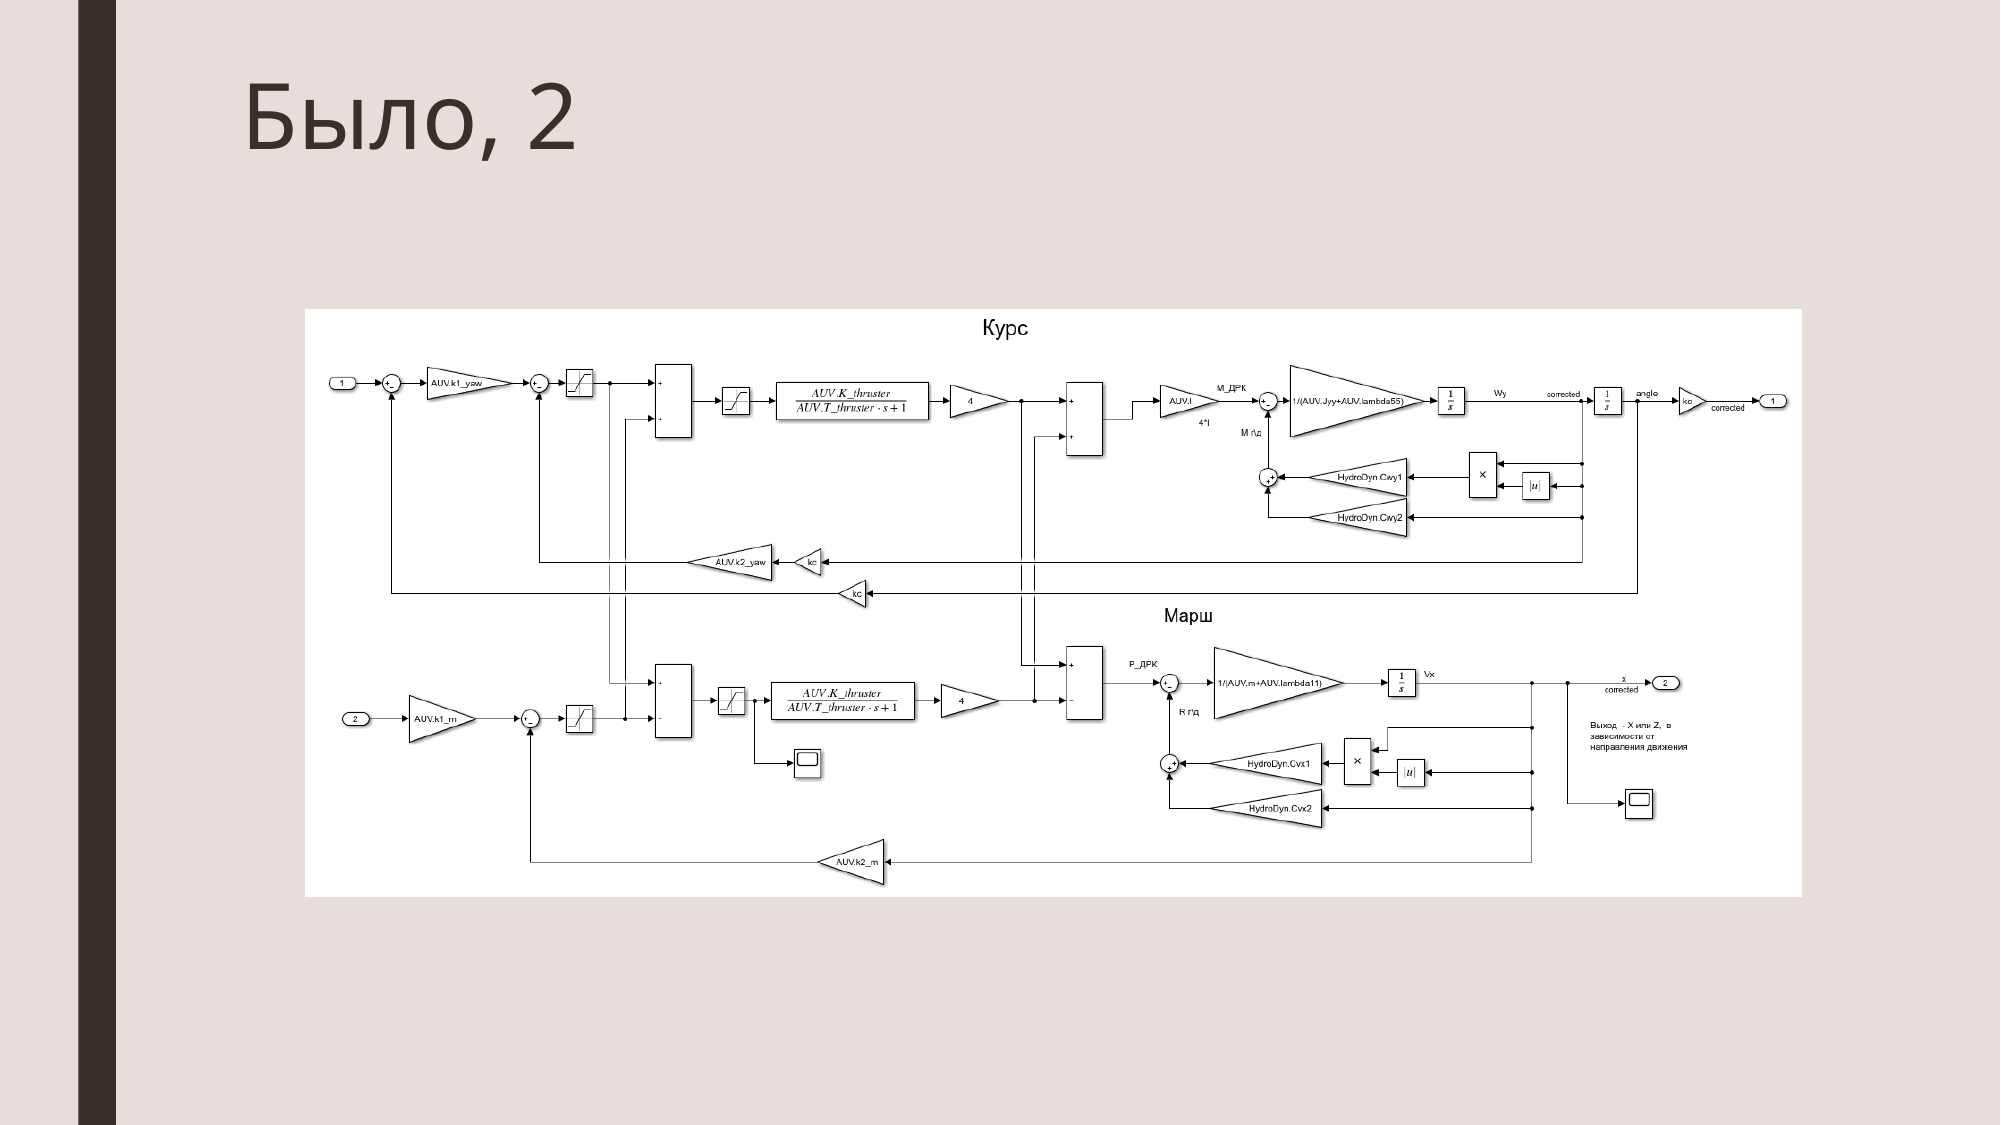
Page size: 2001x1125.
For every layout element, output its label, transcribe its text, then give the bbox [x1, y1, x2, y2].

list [304, 309, 1802, 897]
text_box Было, 2 [226, 63, 1802, 208]
